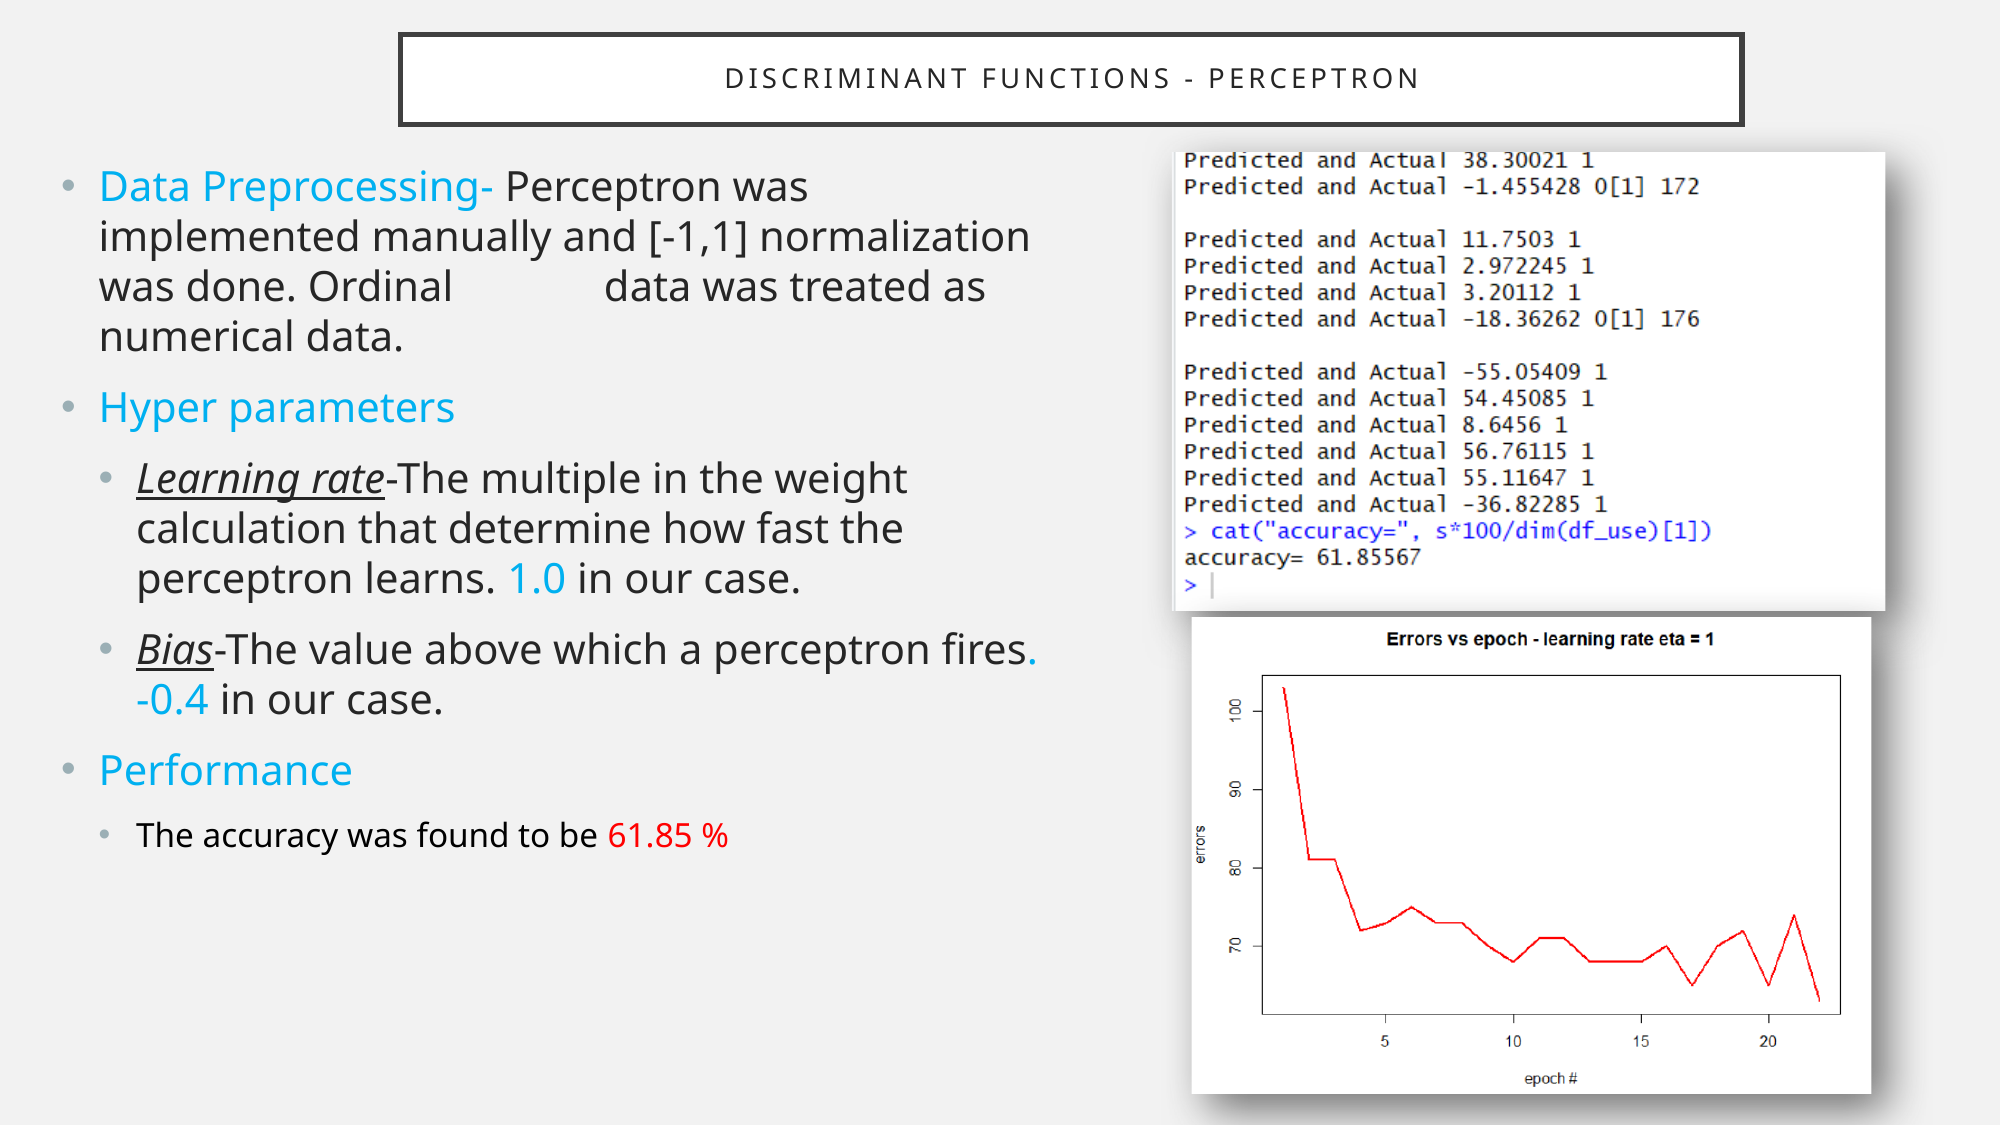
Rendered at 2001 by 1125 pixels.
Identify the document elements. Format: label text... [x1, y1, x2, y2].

picture [1191, 617, 1872, 1094]
title Discriminant Functions - PERCEPTRON [398, 32, 1745, 127]
picture [1171, 152, 1886, 611]
list Data Preprocessing- Perceptron was implemented manually and [-1,1] normalization was done. Ordinal data was treated as numerical data. Hyper parameters Learning rate-The multiple in the weight calculation that determine how fast the perceptron learns. 1.0 in our case. Bias-The value above which a perceptron fires. -0.4 in our case. Performance The accuracy was found to be 61.85 % [46, 152, 1077, 914]
